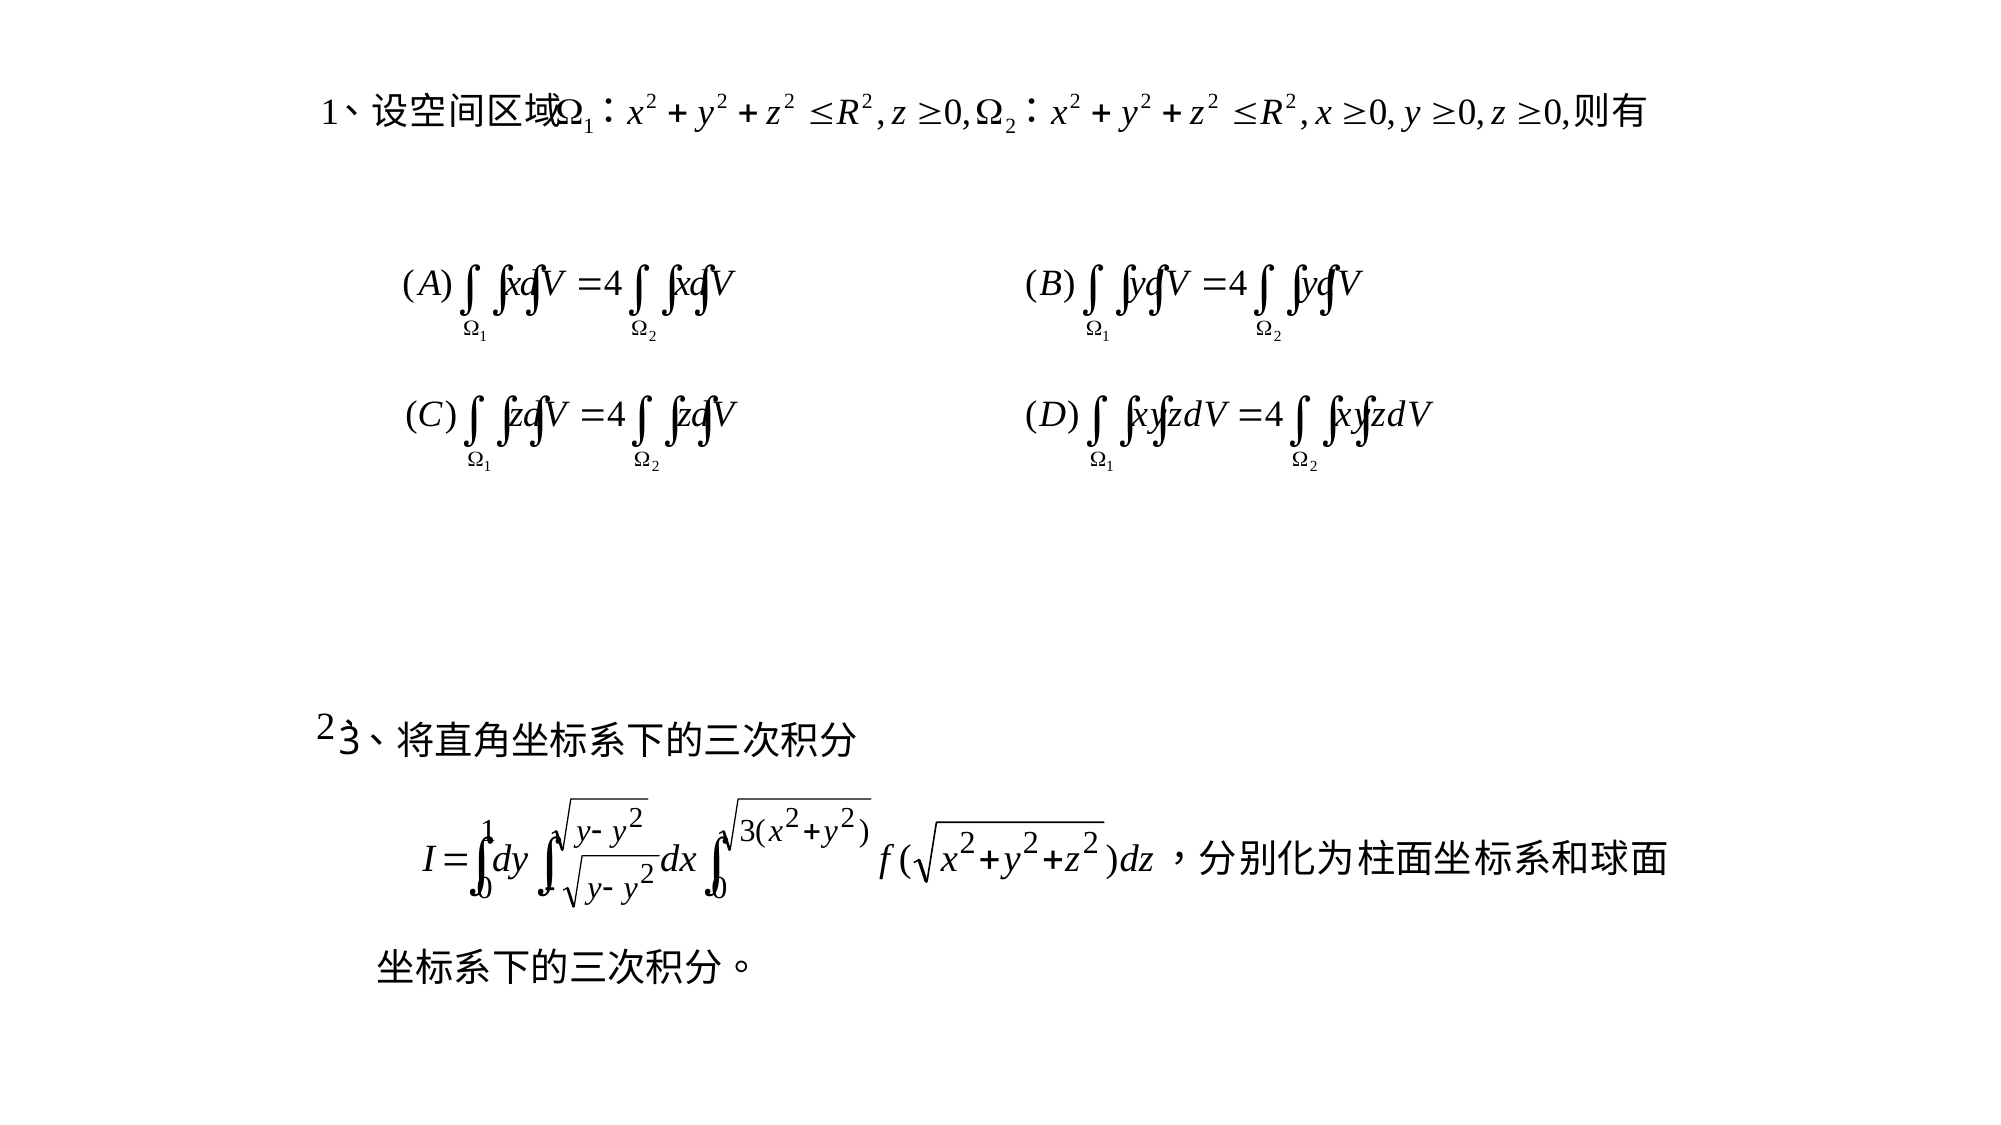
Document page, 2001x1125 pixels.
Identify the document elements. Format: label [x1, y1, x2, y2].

text_box [318, 84, 1664, 140]
text_box [400, 382, 743, 479]
text_box [397, 252, 743, 349]
text_box [310, 704, 353, 750]
text_box [1019, 252, 1369, 348]
picture [338, 704, 1667, 1004]
text_box [1019, 382, 1437, 479]
